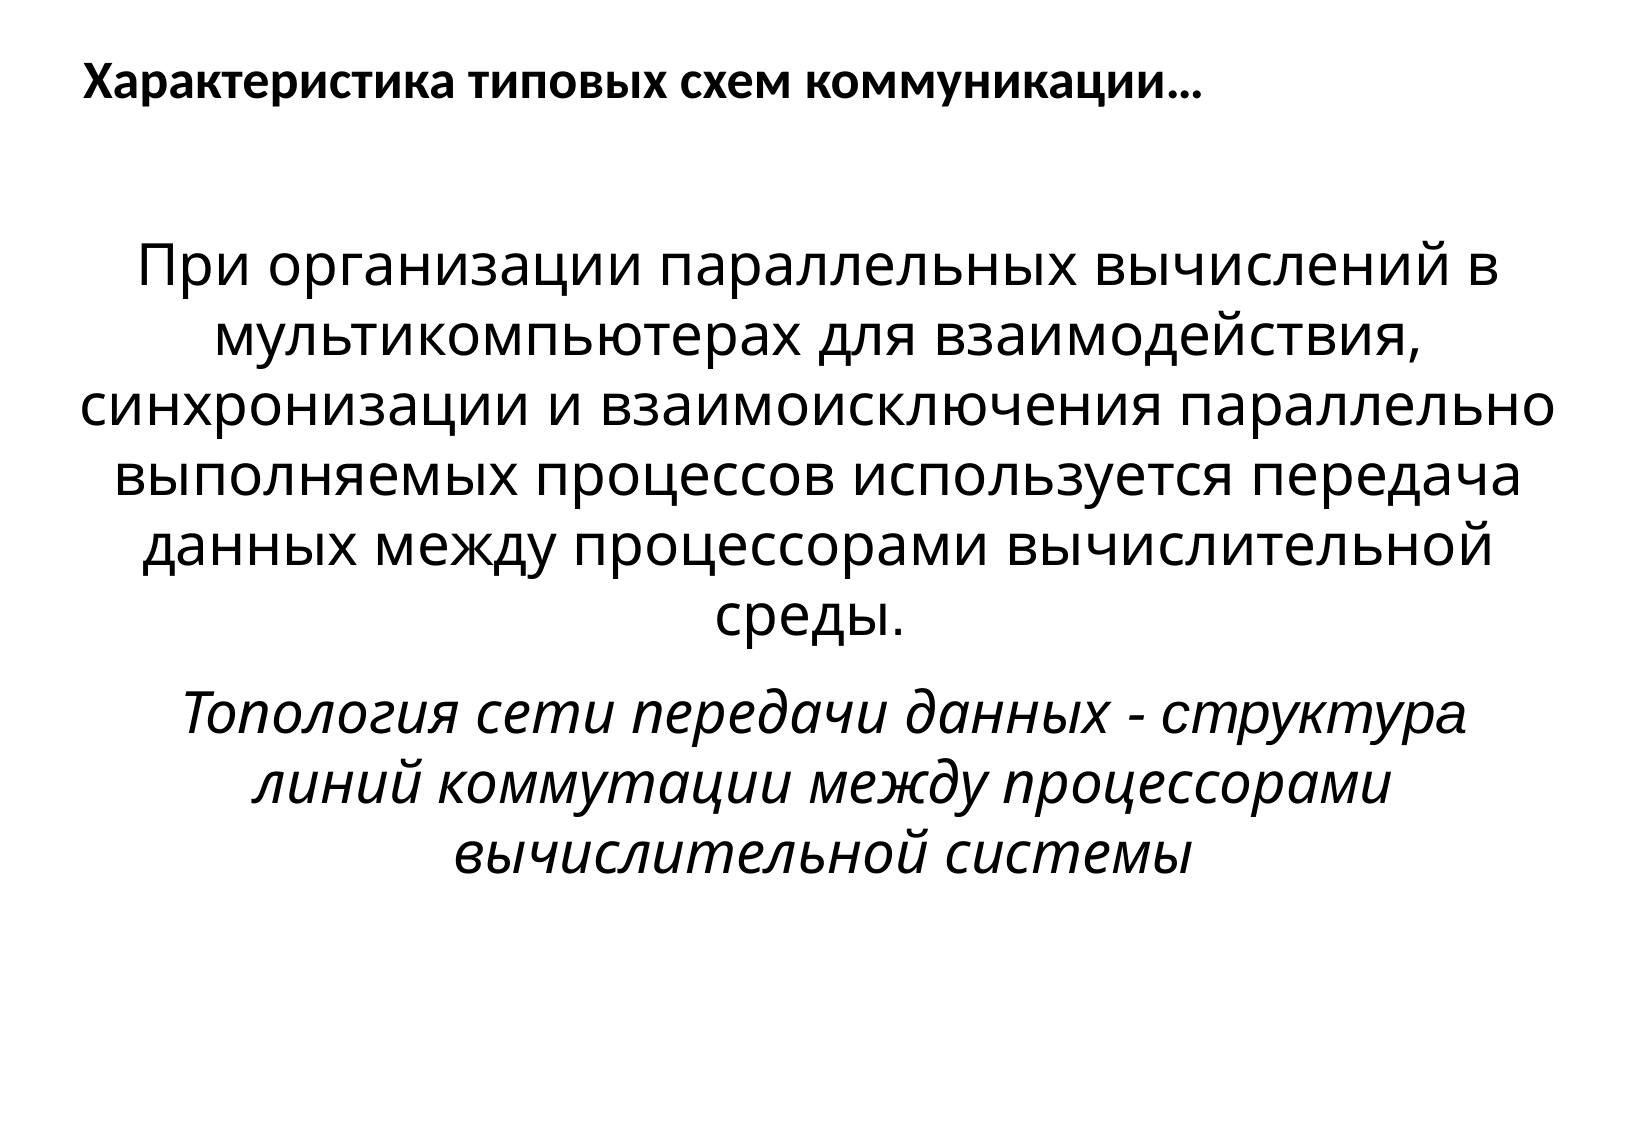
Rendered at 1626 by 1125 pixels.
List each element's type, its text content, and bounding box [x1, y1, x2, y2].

text_box При организации параллельных вычислений в мультикомпьютерах для взаимодействия, синхронизации и взаимоисключения параллельно выполняемых процессов используется передача данных между процессорами вычислительной среды. [56, 219, 1581, 655]
text_box Топология сети передачи данных - структура линий коммутации между процессорами вычислительной системы [103, 667, 1545, 893]
title Характеристика типовых схем коммуникации… [67, 30, 1559, 124]
